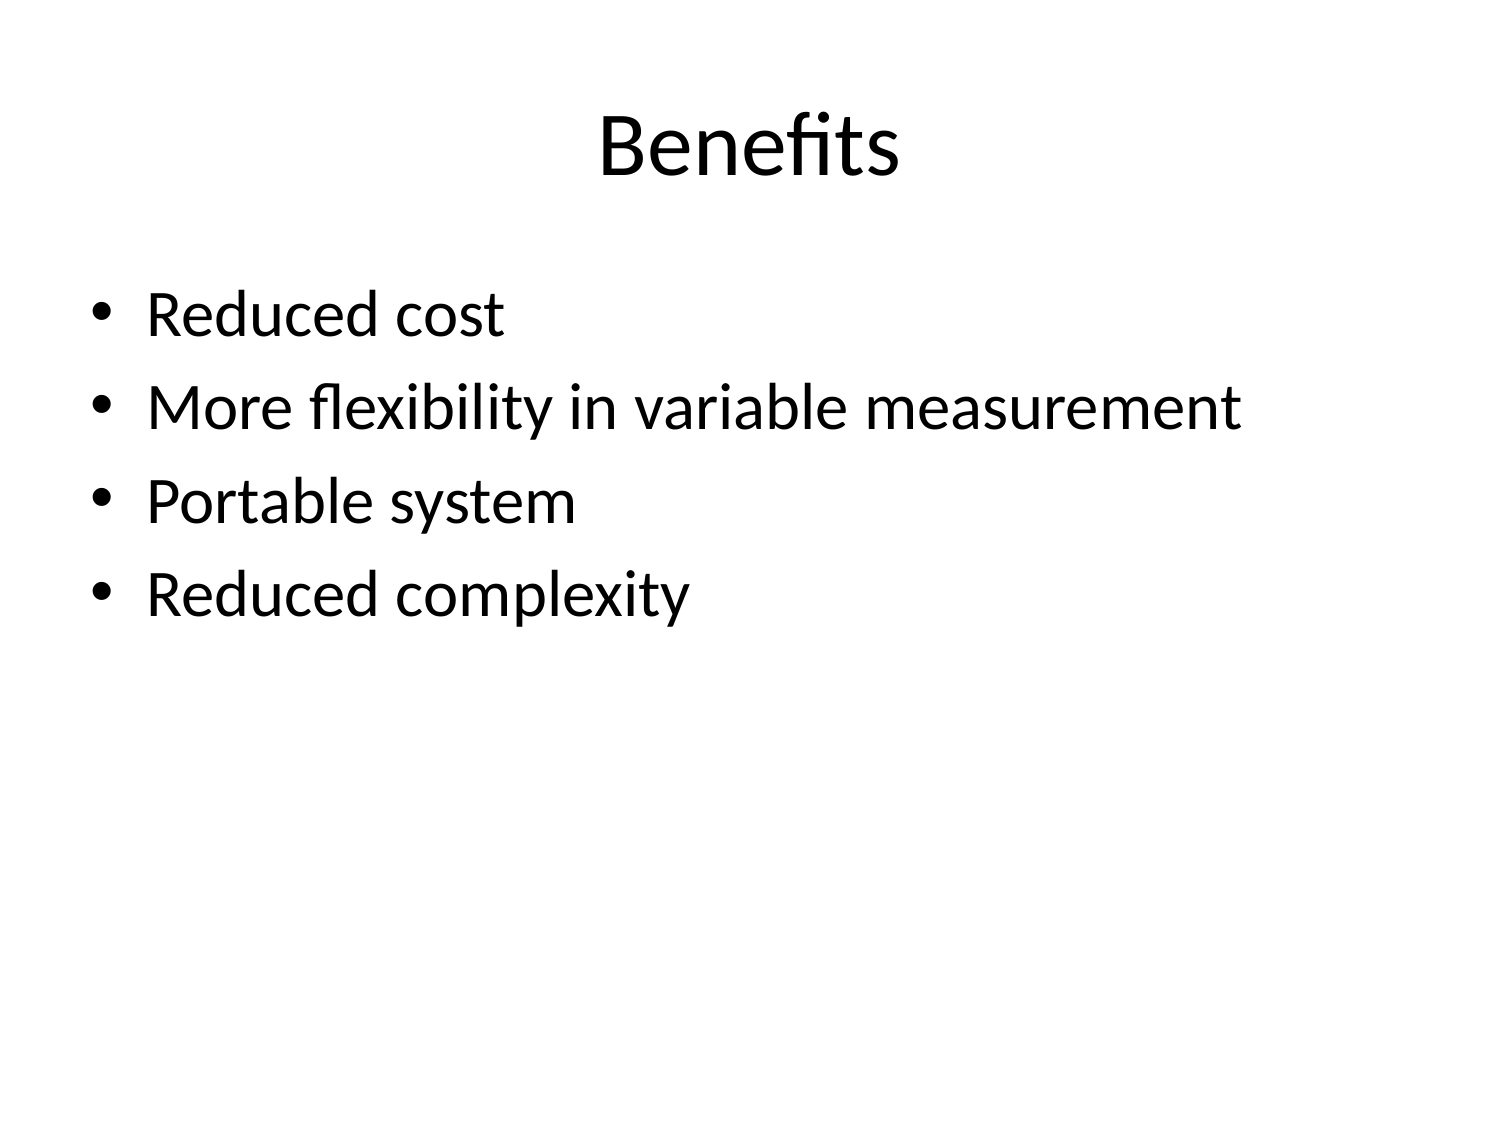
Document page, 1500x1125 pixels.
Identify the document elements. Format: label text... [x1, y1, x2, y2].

list Reduced cost More flexibility in variable measurement Portable system Reduced complexity [75, 262, 1425, 1005]
title Benefits [75, 45, 1425, 233]
